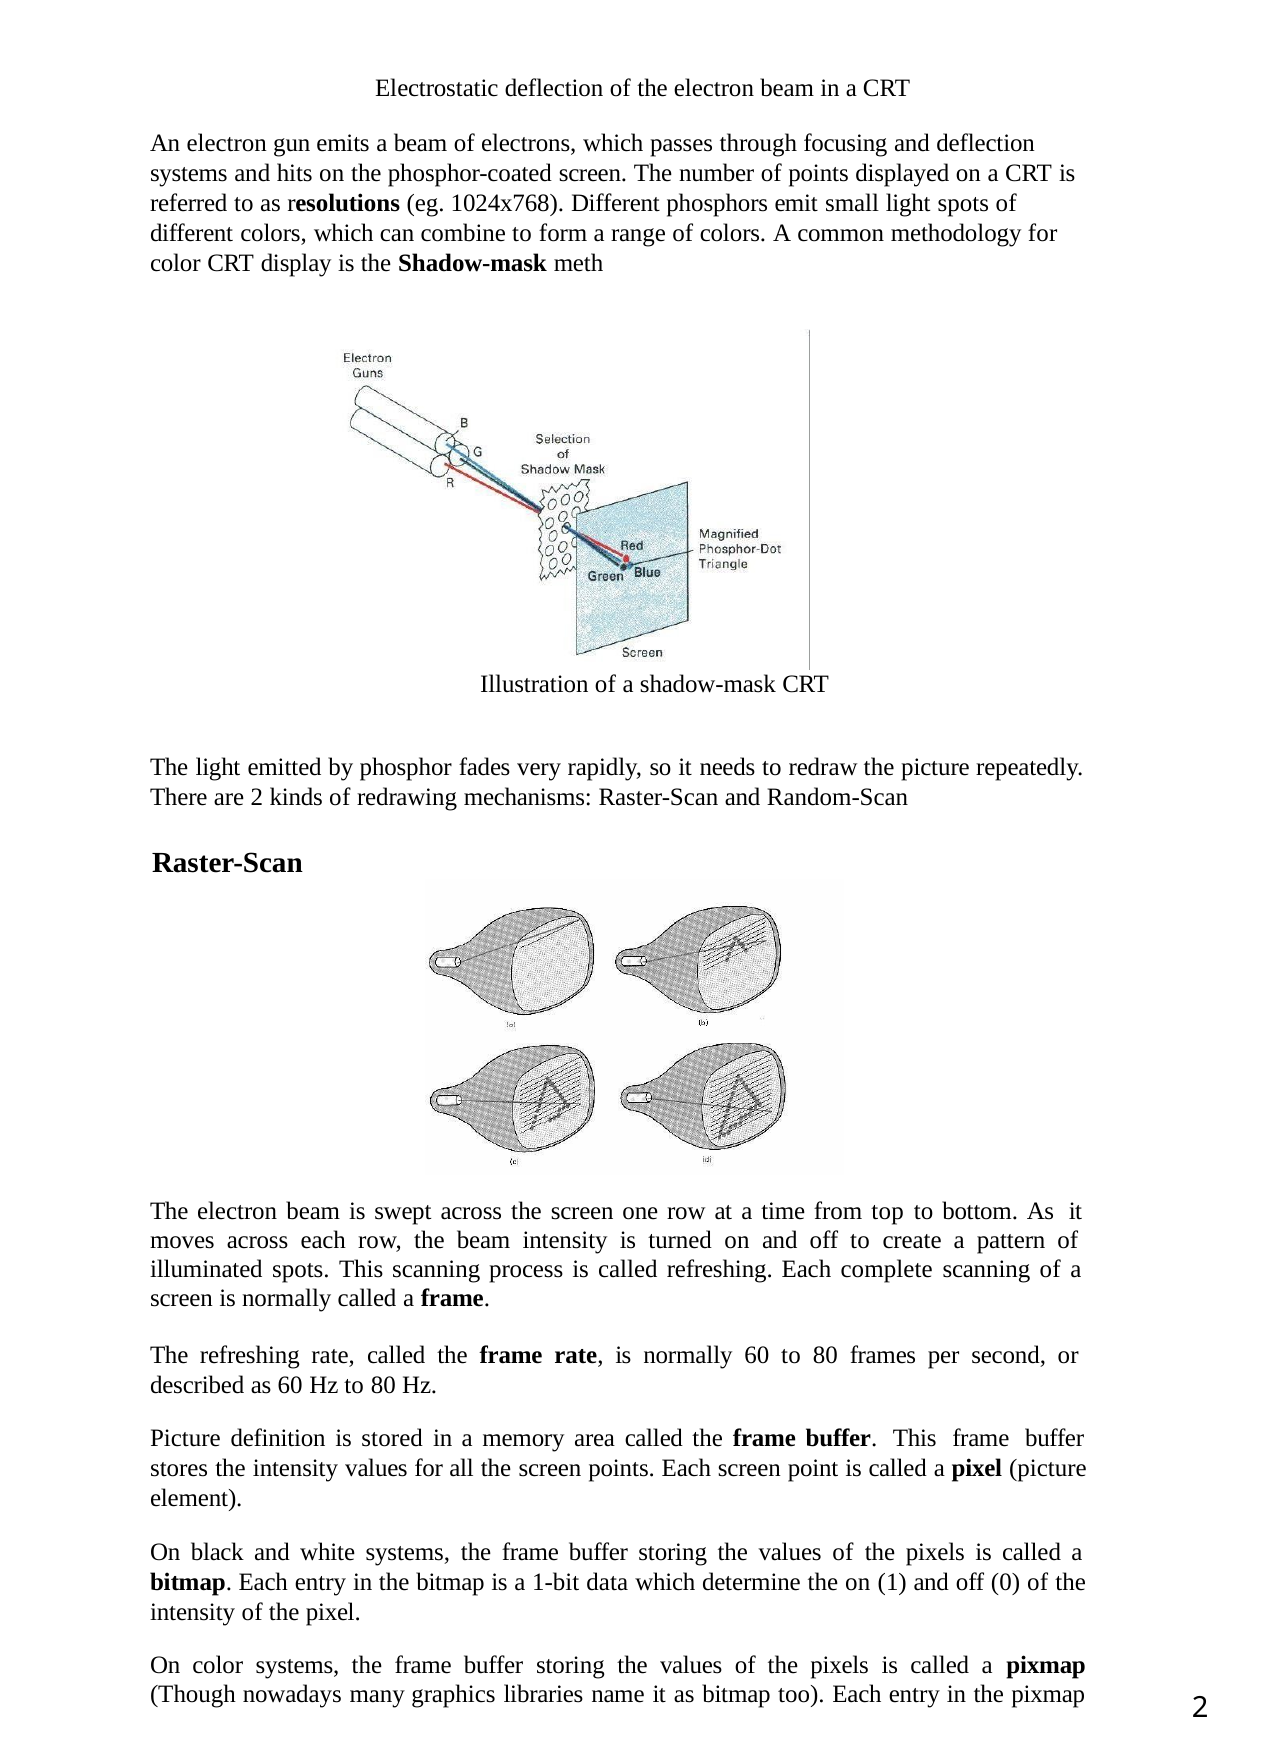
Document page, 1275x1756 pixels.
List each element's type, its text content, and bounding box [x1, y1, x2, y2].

text_box 2 [1189, 1686, 1211, 1724]
text_box Electrostatic deflection of the electron beam in a CRT An electron gun emits a beam of electrons, which passes through focusing and deflection systems and hits on the phosphor-coated screen. The number of points displayed on a CRT is referred to as resolutions (eg. 1024x768). Different phosphors emit small light spots of different colors, which can combine to form a range of colors. A common methodology for color CRT display is the Shadow-mask meth [147, 68, 1083, 277]
text_box The electron beam is swept across the screen one row at a time from top to bottom. As it moves across each row, the beam intensity is turned on and off to create a pattern of illuminated spots. This scanning process is called refreshing. Each complete scanning of a screen is normally called a frame. The refreshing rate, called the frame rate, is normally 60 to 80 frames per second, or described as 60 Hz to 80 Hz. Picture definition is stored in a memory area called the frame buffer. This frame buffer stores the intensity values for all the screen points. Each screen point is called a pixel (picture element). On black and white systems, the frame buffer storing the values of the pixels is called a bitmap. Each entry in the bitmap is a 1-bit data which determine the on (1) and off (0) of the intensity of the pixel. [147, 1193, 1095, 1626]
picture [335, 329, 810, 670]
text_box Illustration of a shadow-mask CRT The light emitted by phosphor fades very rapidly, so it needs to redraw the picture repeatedly. There are 2 kinds of redrawing mechanisms: Raster-Scan and Random-Scan Raster-Scan [147, 665, 1093, 878]
picture [425, 878, 844, 1175]
text_box On color systems, the frame buffer storing the values of the pixels is called a pixmap (Though nowadays many graphics libraries name it as bitmap too). Each entry in the pixmap [147, 1647, 1094, 1708]
